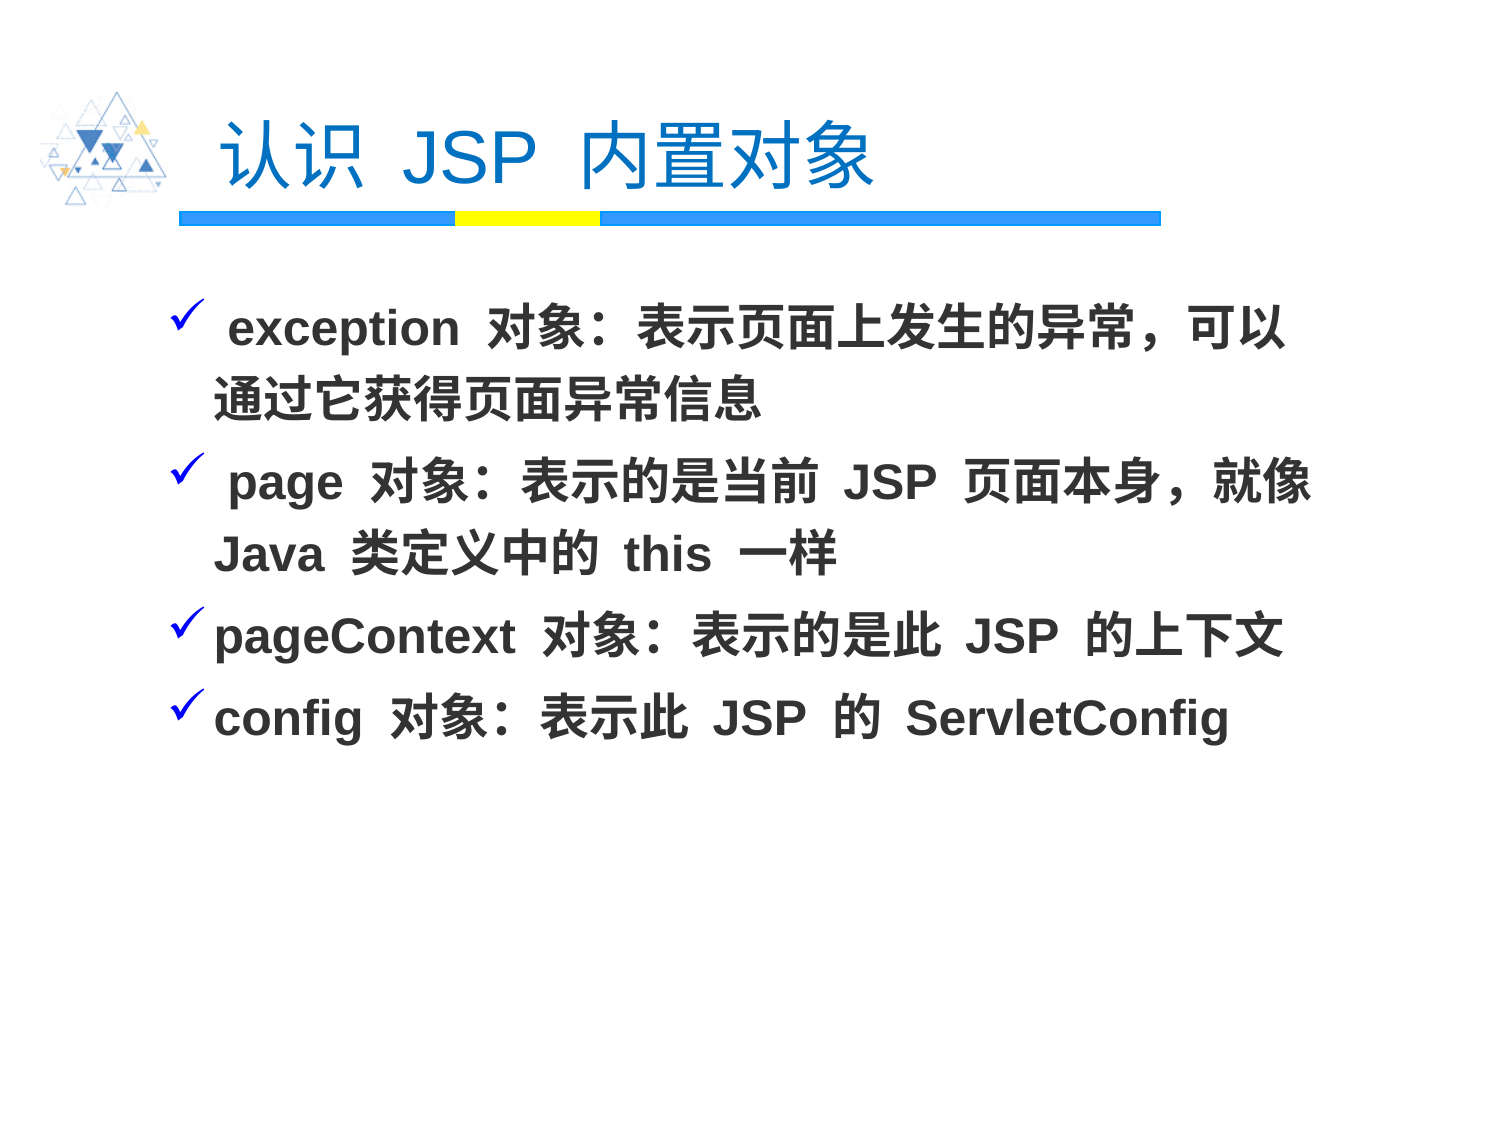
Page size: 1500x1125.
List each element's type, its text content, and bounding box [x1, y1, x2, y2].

list exception 对象：表示页面上发生的异常，可以通过它获得页面异常信息 page 对象：表示的是当前 JSP 页面本身，就像 Java 类定义中的 this 一样 pageContext 对象：表示的是此 JSP 的上下文 config 对象：表示此 JSP 的 ServletConfig [76, 196, 1330, 976]
title 认识 JSP 内置对象 [202, 96, 954, 196]
picture [40, 87, 171, 210]
